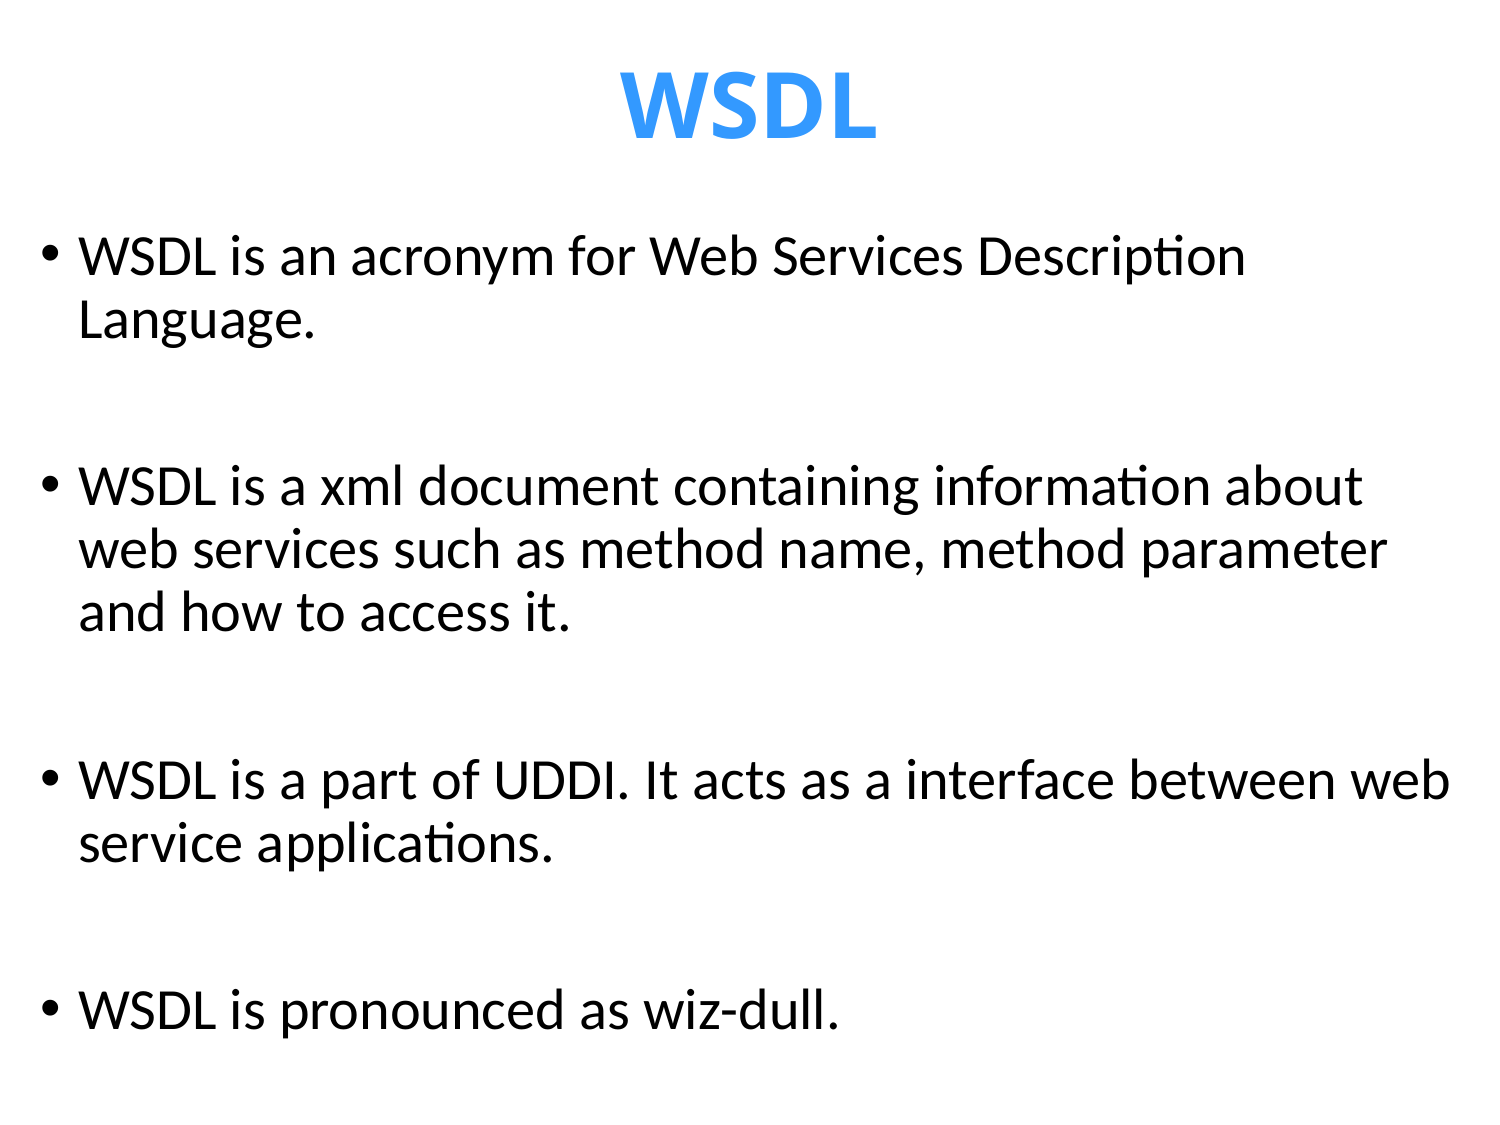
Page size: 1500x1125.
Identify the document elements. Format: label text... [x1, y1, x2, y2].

title WSDL [103, 0, 1397, 217]
list WSDL is an acronym for Web Services Description Language. WSDL is a xml document containing information about web services such as method name, method parameter and how to access it. WSDL is a part of UDDI. It acts as a interface between web service applications. WSDL is pronounced as wiz-dull. [25, 217, 1488, 1125]
